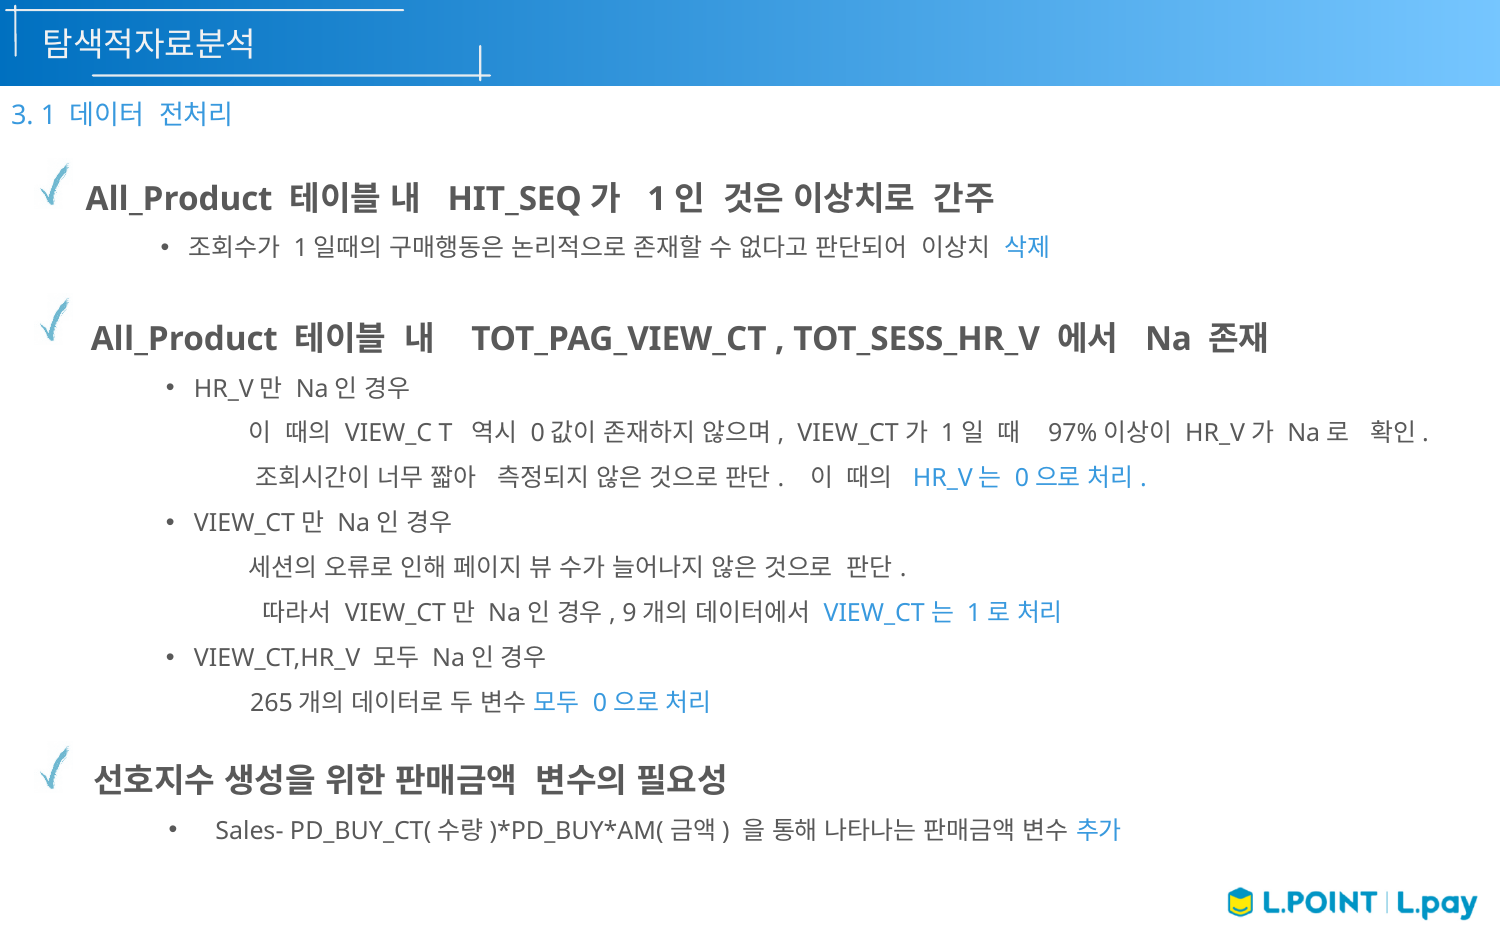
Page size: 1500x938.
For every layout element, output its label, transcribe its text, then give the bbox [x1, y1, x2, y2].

picture [1222, 881, 1481, 923]
text_box 선호지수 생성을 위한 판매금액 변수의 필요성 Sales- PD_BUY_CT(수량)*PD_BUY*AM(금액) 을 통해 나타나는 판매금액 변수 추가 [64, 718, 1173, 938]
picture [34, 157, 73, 209]
picture [34, 293, 73, 345]
text_box All_Product 테이블 내 TOT_PAG_VIEW_CT , TOT_SESS_HR_V 에서 Na 존재 HR_V만 Na인 경우 이 때의 VIEW_C T 역시 0값이 존재하지 않으며, VIEW_CT가 1일 때 97%이상이 HR_V가 Na로 확인. 조회시간이 너무 짧아 측정되지 않은 것으로 판단. 이 때의 HR_V는 0으로 처리. VIEW_CT만 Na인 경우 세션의 오류로 인해 페이지 뷰 수가 늘어나지 않은 것으로 판단. 따라서 VIEW_CT만 Na인 경우, 9개의 데이터에서 VIEW_CT는 1로 처리 VIEW_CT,HR_V 모두 Na인 경우 265개의 데이터로 두 변수 모두 0으로 처리 [53, 267, 1500, 729]
text_box All_Product 테이블 내 HIT_SEQ가 1인 것은 이상치로 간주 조회수가 1일때의 구매행동은 논리적으로 존재할 수 없다고 판단되어 이상치 삭제 [64, 143, 1173, 268]
picture [34, 741, 73, 793]
text_box 탐색적자료분석 [37, 23, 465, 64]
text_box 3. 1 데이터 전처리 [0, 92, 1498, 135]
